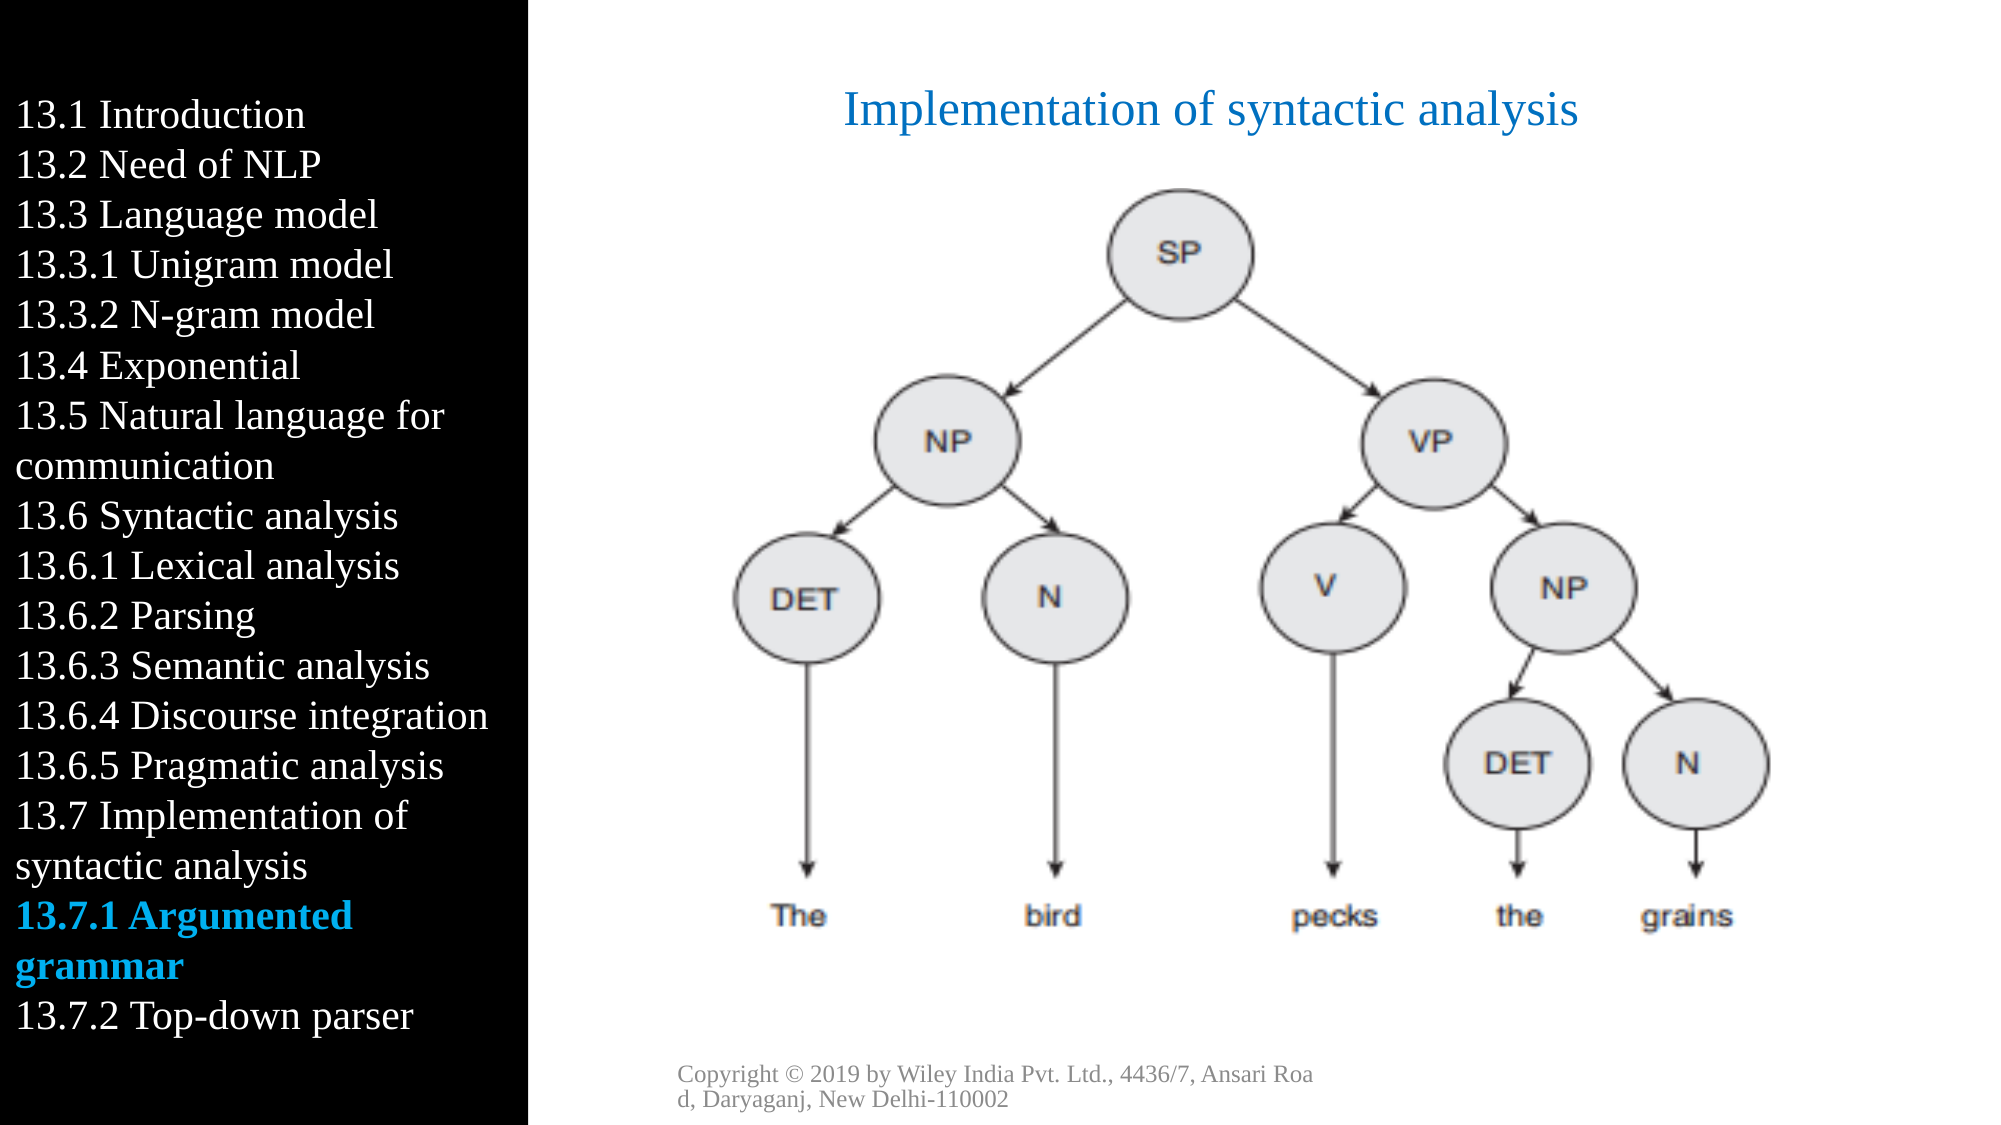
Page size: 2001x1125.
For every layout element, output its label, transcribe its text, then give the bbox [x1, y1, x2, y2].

title Implementation of syntactic analysis [560, 59, 1863, 159]
footer Copyright © 2019 by Wiley India Pvt. Ltd., 4436/7, Ansari Road, Daryaganj, New Delhi-110002 [662, 1042, 1338, 1103]
picture [630, 188, 1837, 944]
text_box 13.1 Introduction 13.2 Need of NLP 13.3 Language model 13.3.1 Unigram model 13.3.2 N-gram model 13.4 Exponential 13.5 Natural language for communication 13.6 Syntactic analysis 13.6.1 Lexical analysis 13.6.2 Parsing 13.6.3 Semantic analysis 13.6.4 Discourse integration 13.6.5 Pragmatic analysis 13.7 Implementation of syntactic analysis 13.7.1 Argumented grammar 13.7.2 Top-down parser [0, 0, 529, 1125]
